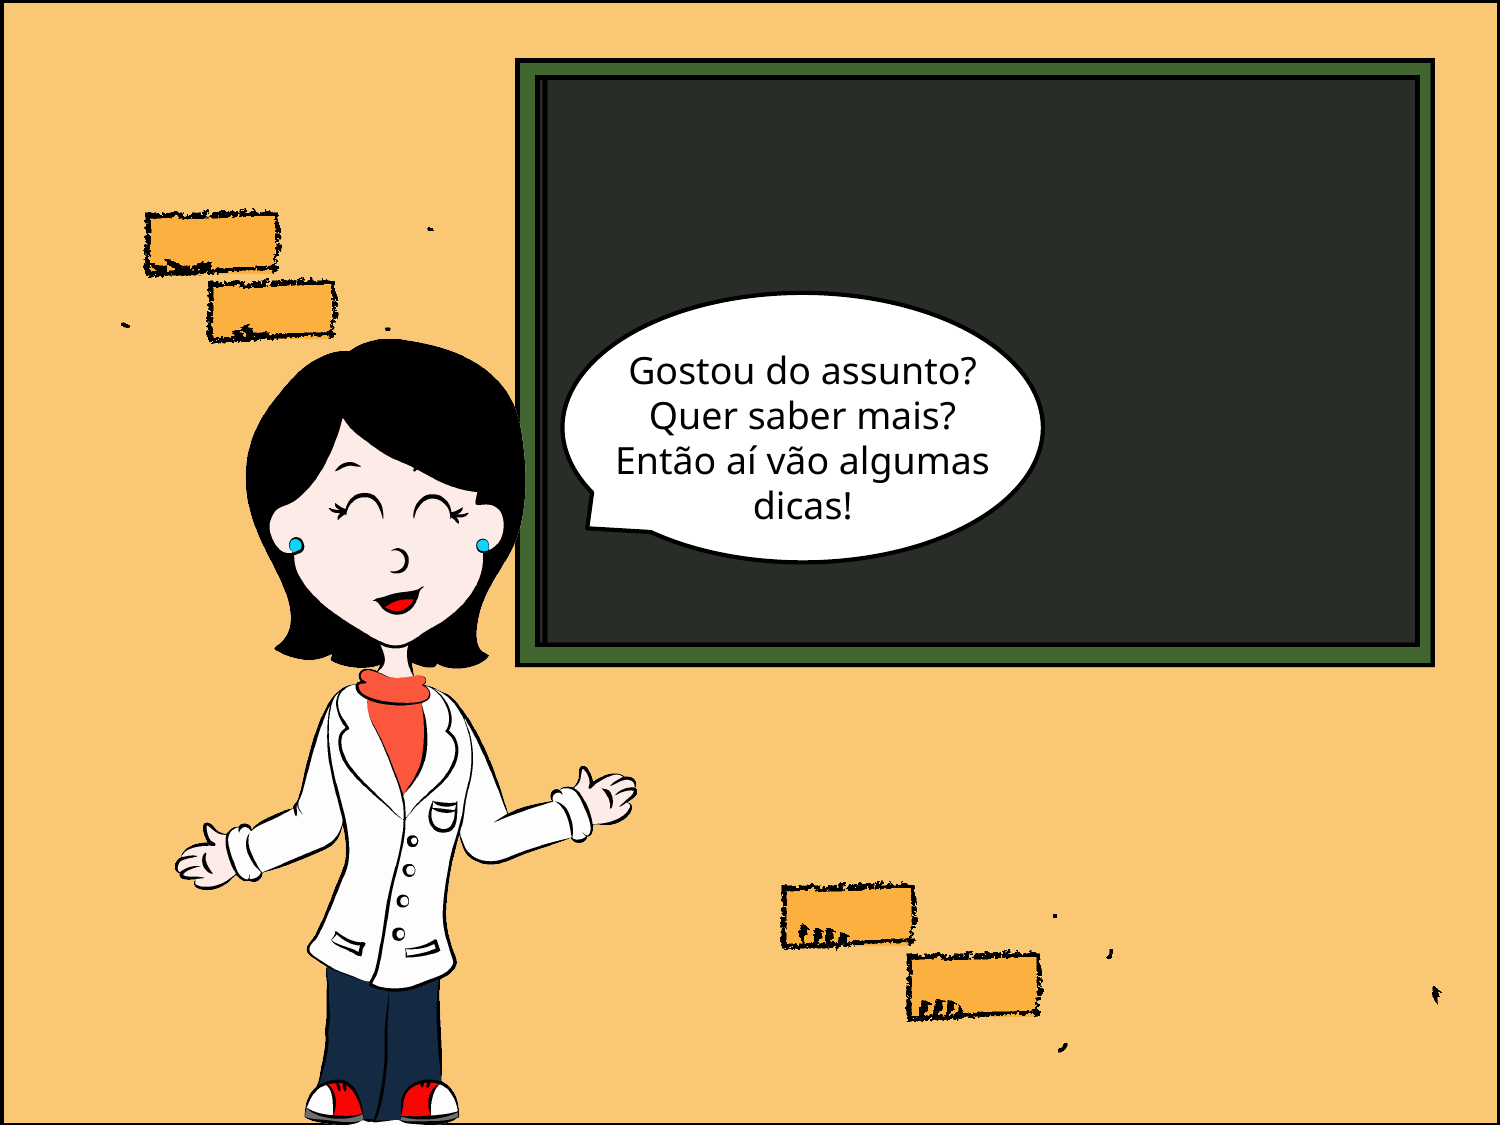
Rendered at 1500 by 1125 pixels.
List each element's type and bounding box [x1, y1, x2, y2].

text_box [562, 292, 1044, 563]
picture [0, 0, 1500, 1125]
